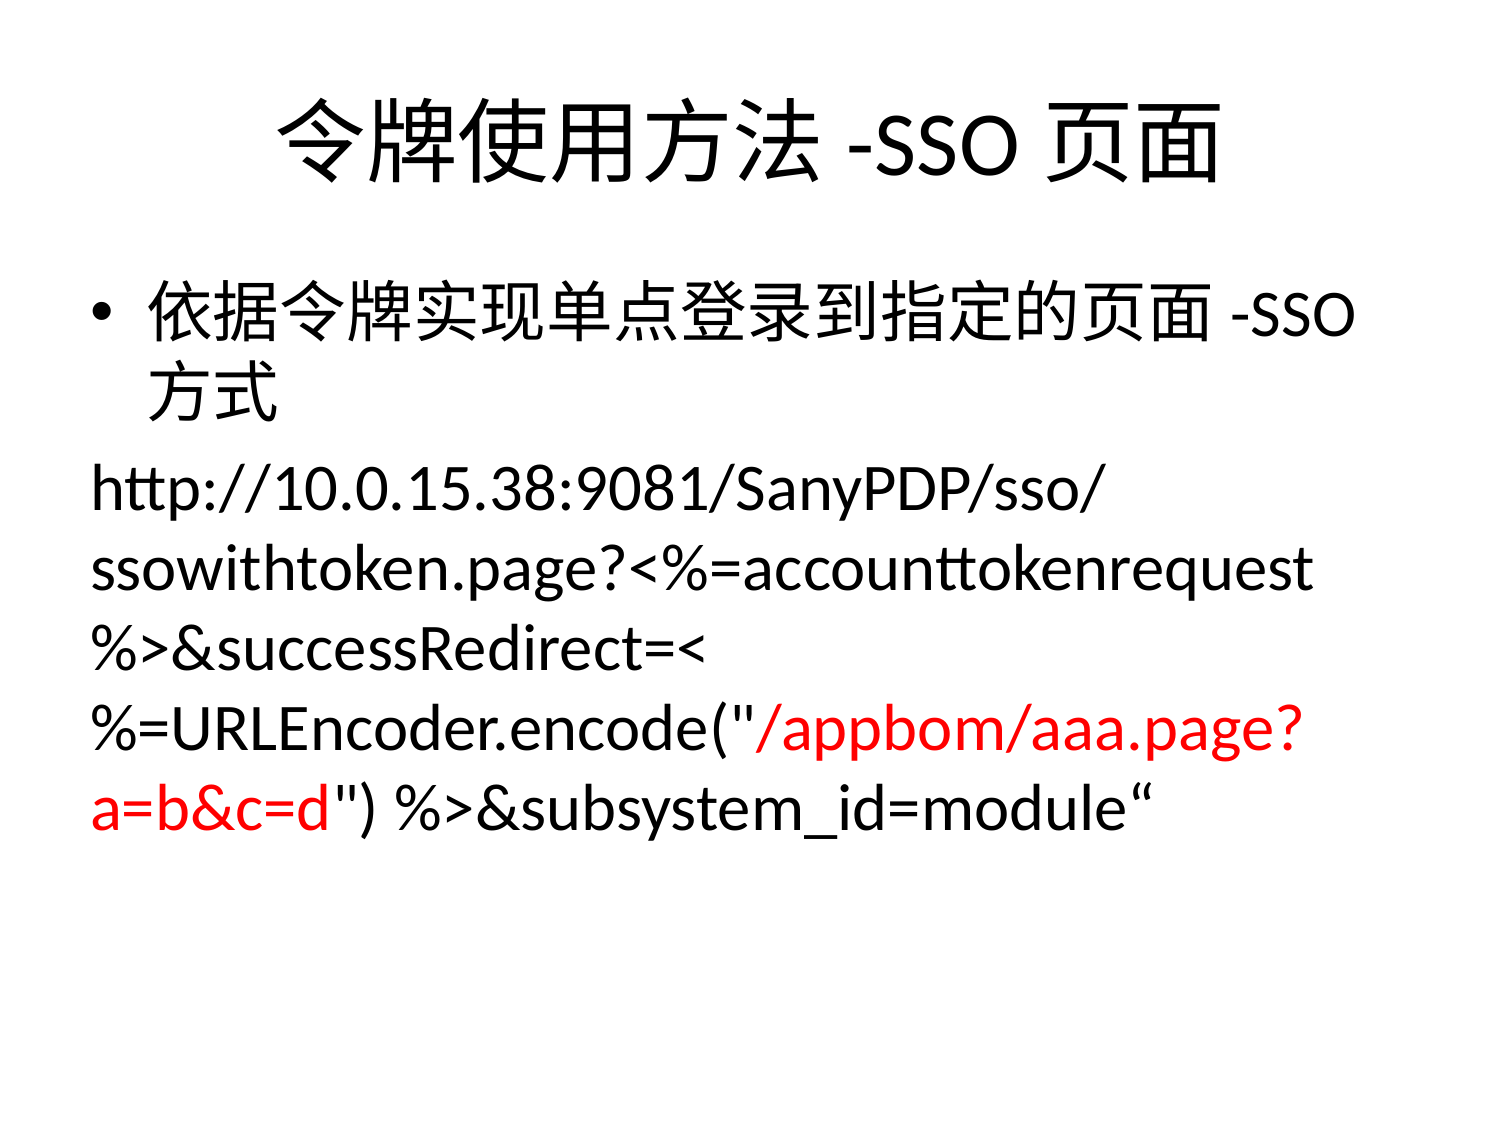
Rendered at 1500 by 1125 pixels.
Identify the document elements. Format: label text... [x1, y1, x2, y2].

title 令牌使用方法-SSO页面 [75, 45, 1425, 233]
list 依据令牌实现单点登录到指定的页面-SSO方式 http://10.0.15.38:9081/SanyPDP/sso/ssowithtoken.page?<%=accounttokenrequest %>&successRedirect=<%=URLEncoder.encode("/appbom/aaa.page?a=b&c=d") %>&subsystem_id=module“ [75, 262, 1425, 1005]
